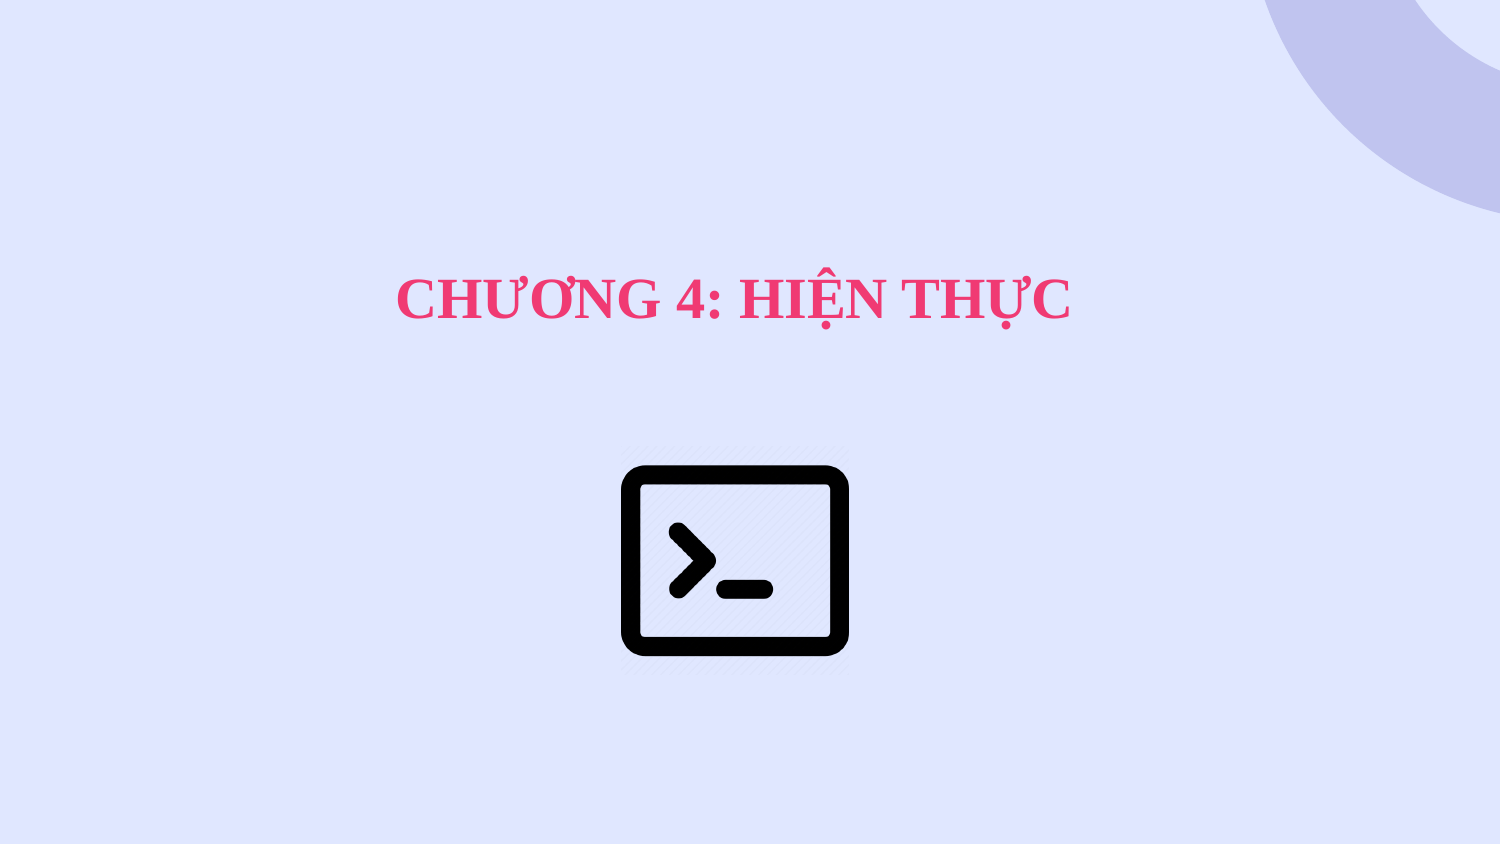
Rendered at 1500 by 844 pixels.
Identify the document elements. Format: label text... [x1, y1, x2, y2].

picture [620, 446, 849, 675]
title CHƯƠNG 4: HIỆN THỰC [287, 245, 1182, 375]
